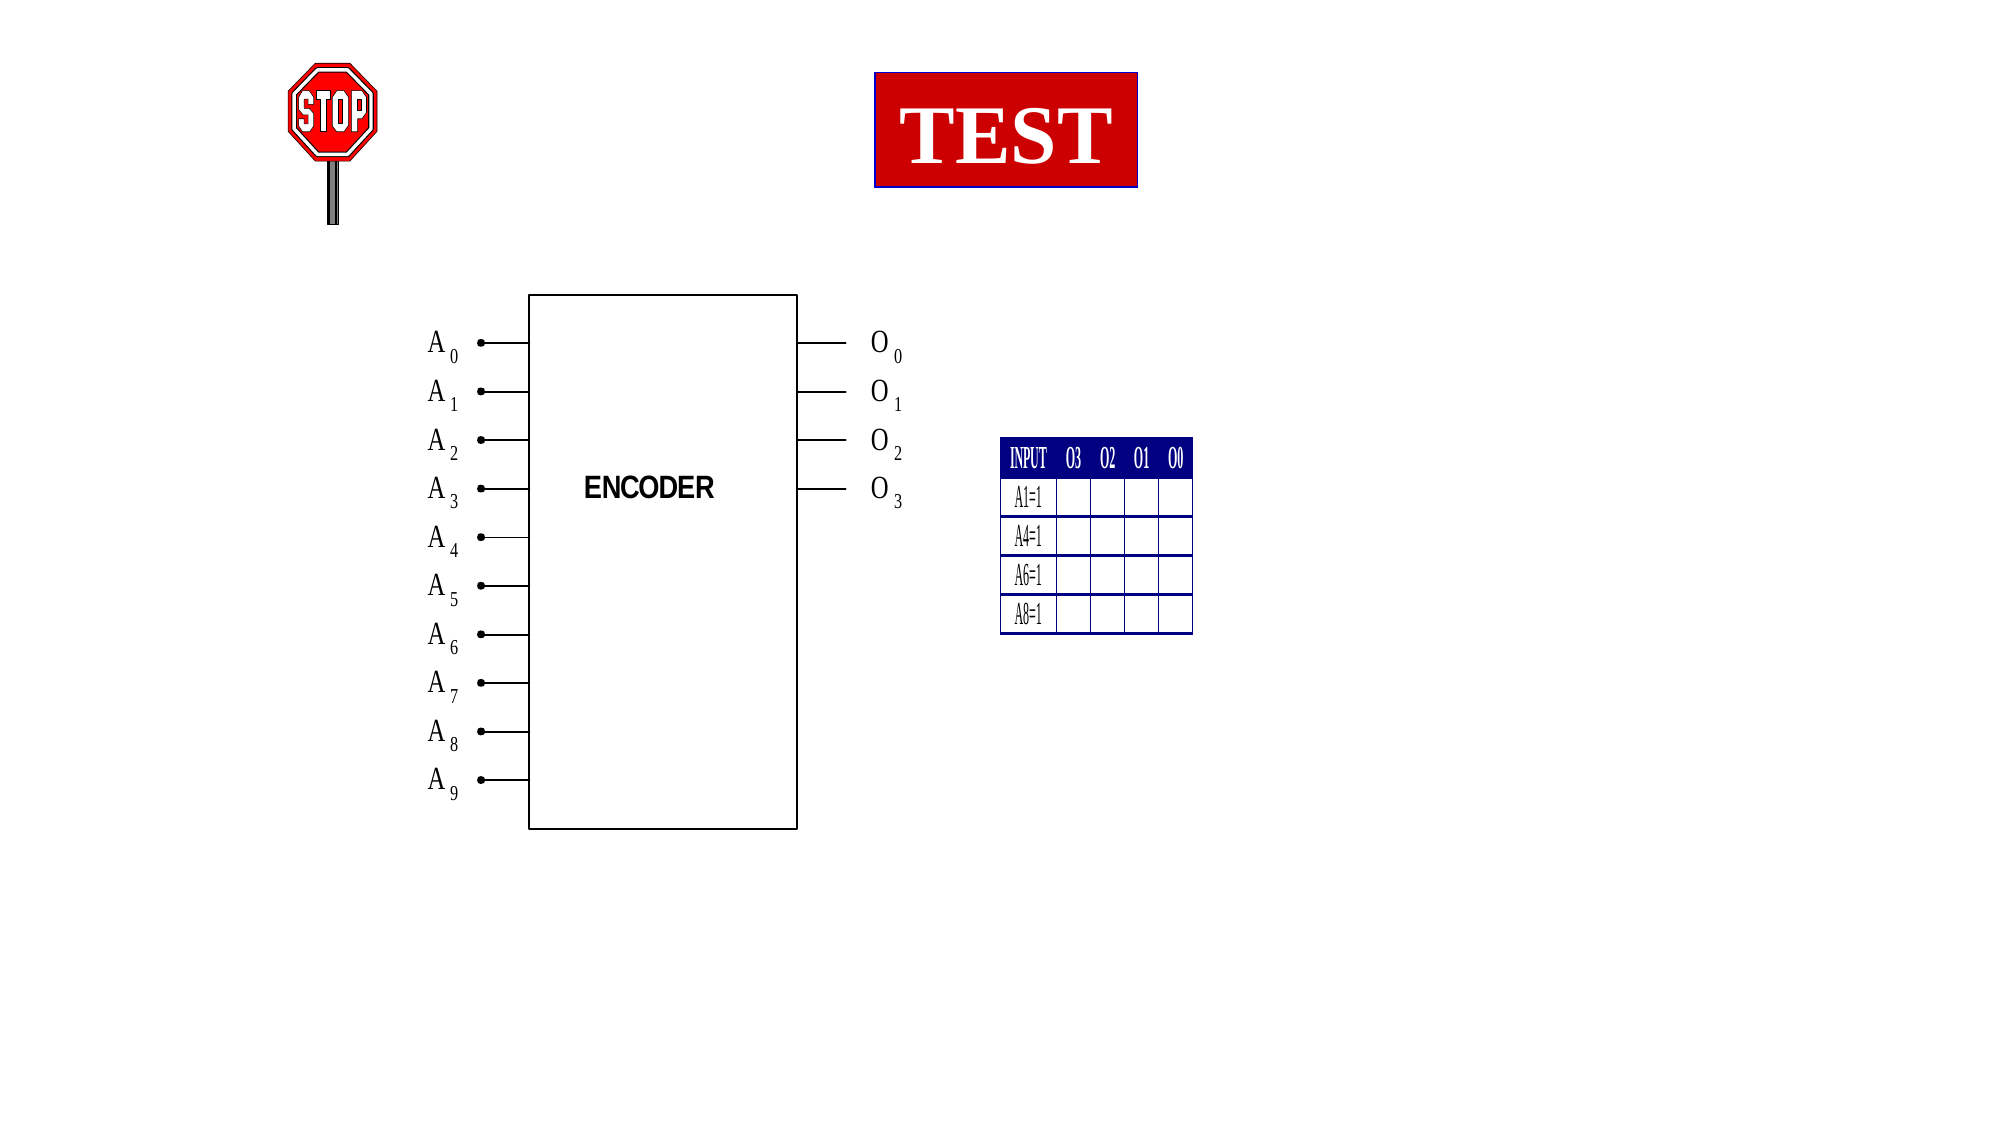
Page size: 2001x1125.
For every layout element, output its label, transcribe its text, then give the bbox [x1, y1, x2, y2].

text_box TEST [875, 72, 1138, 188]
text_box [287, 62, 378, 226]
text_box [400, 287, 938, 836]
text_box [999, 437, 1530, 672]
